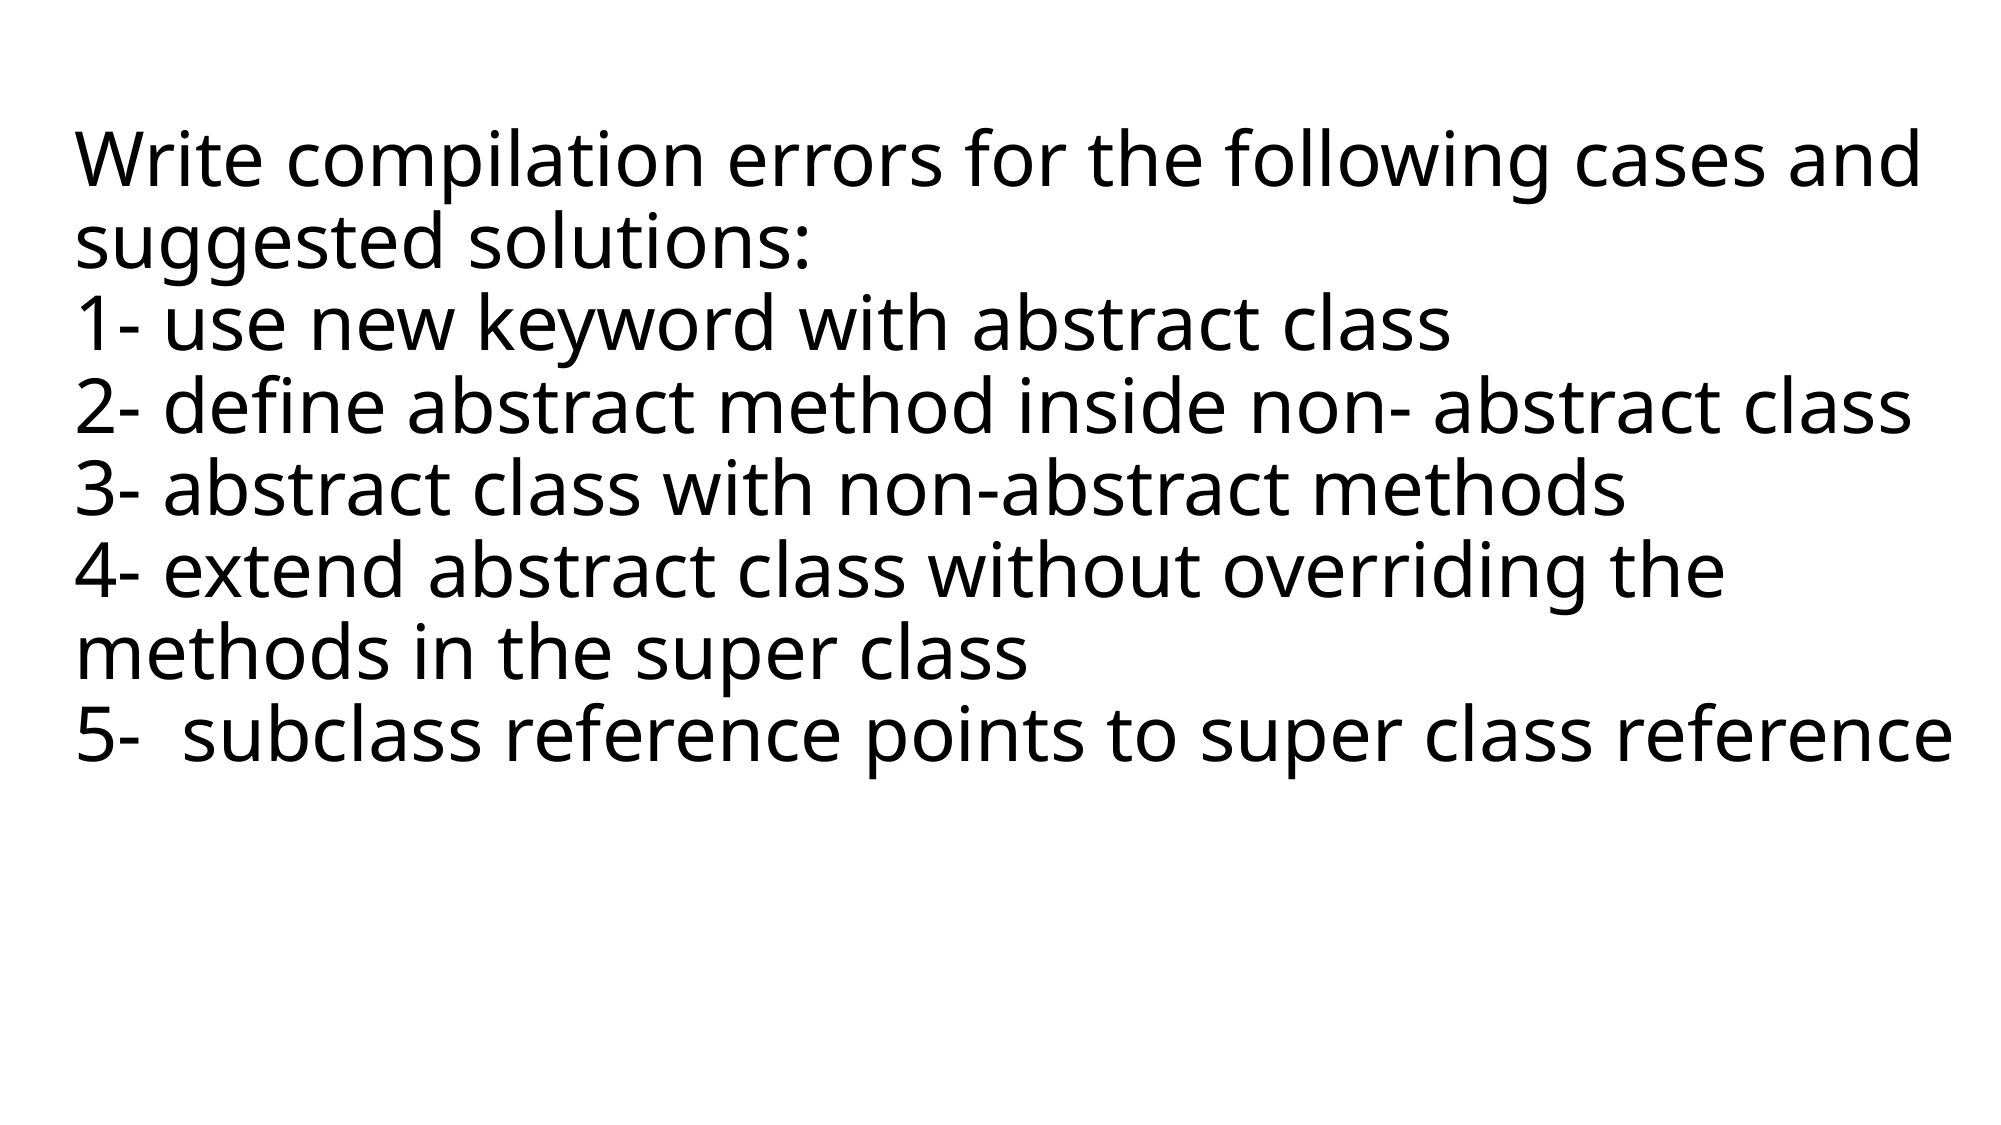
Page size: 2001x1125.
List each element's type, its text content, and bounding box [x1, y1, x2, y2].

title Write compilation errors for the following cases and suggested solutions: 1- use new keyword with abstract class 2- define abstract method inside non- abstract class 3- abstract class with non-abstract methods 4- extend abstract class without overriding the methods in the super class 5- subclass reference points to super class reference [59, 56, 2000, 1099]
